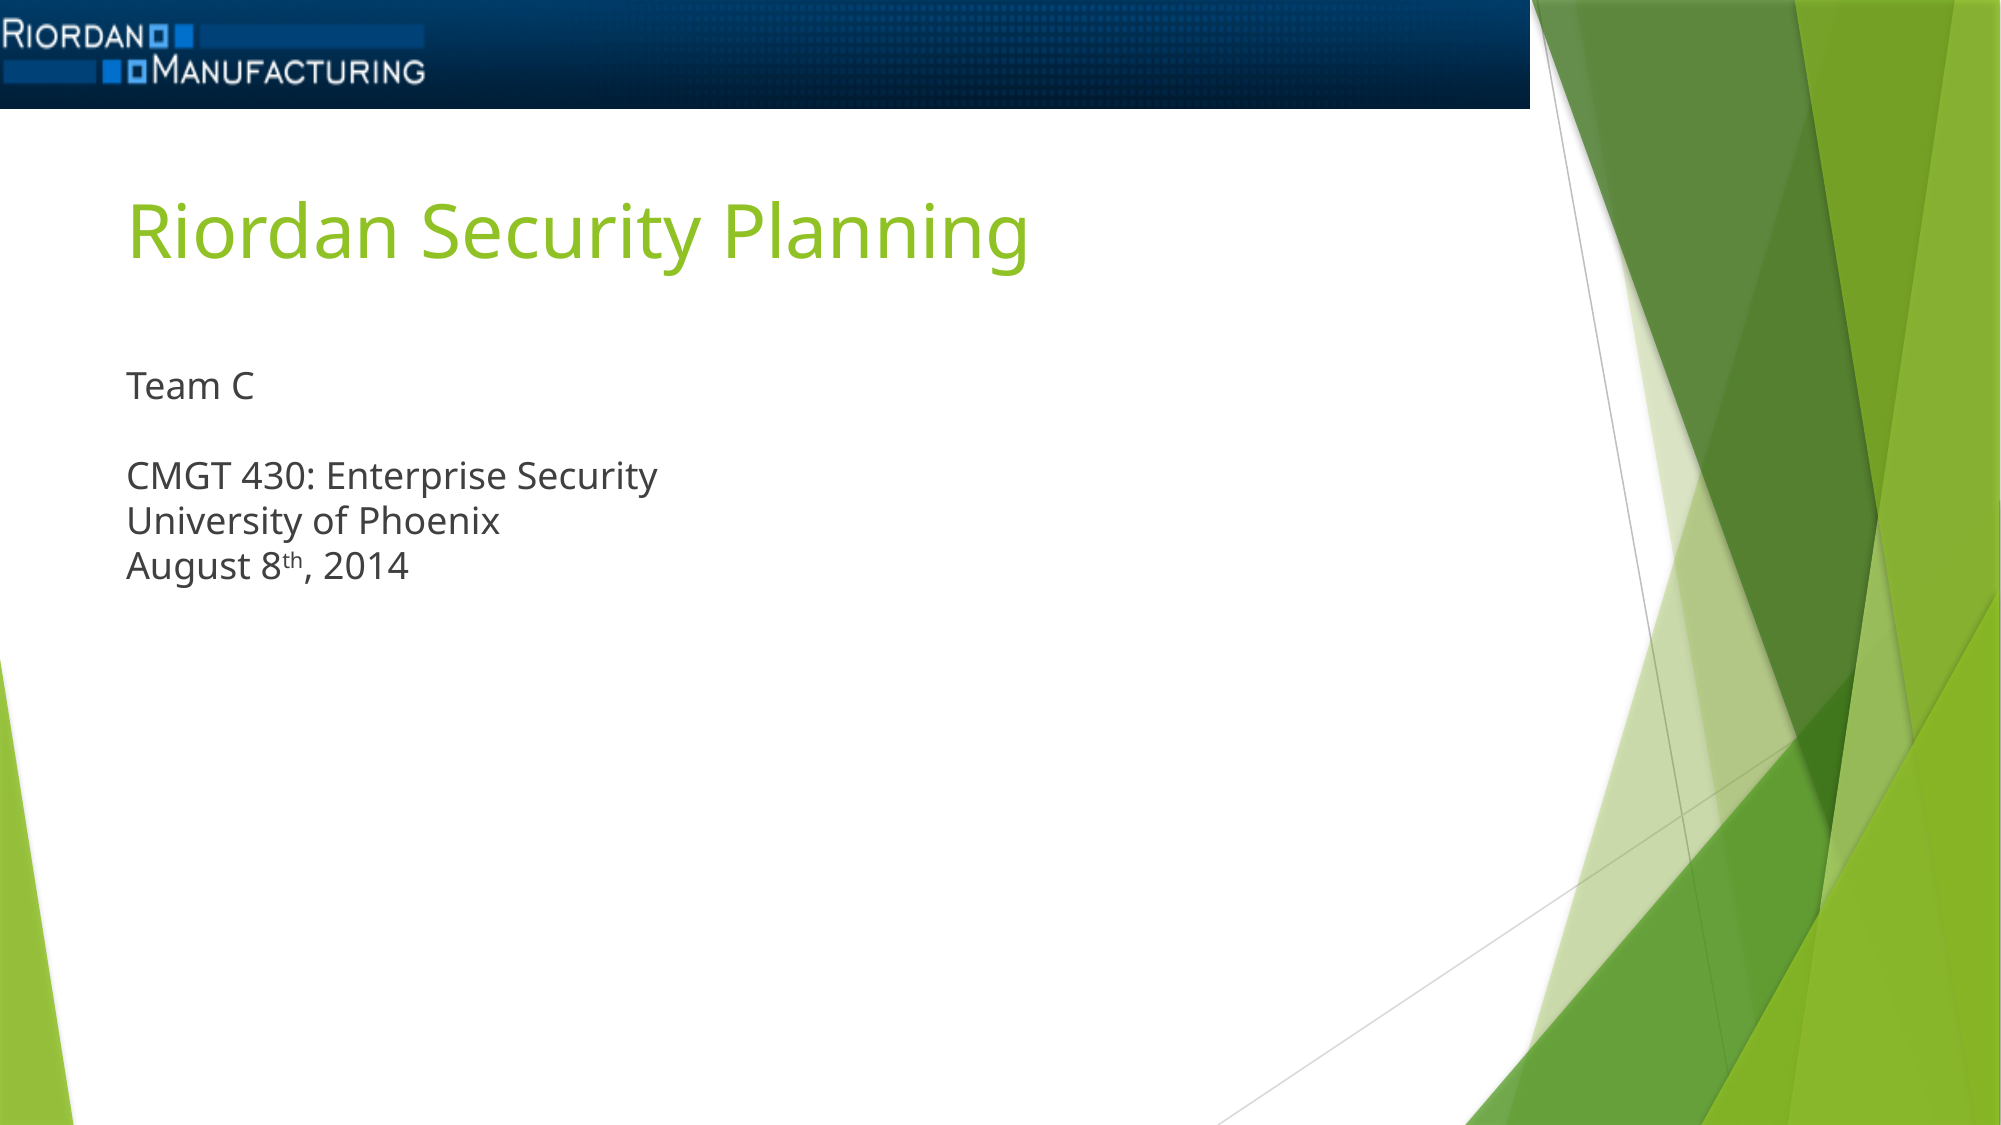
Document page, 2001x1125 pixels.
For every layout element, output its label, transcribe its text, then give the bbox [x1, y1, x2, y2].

title Riordan Security Planning [111, 175, 1522, 354]
list Team C CMGT 430: Enterprise Security University of Phoenix August 8th, 2014 [111, 354, 1522, 992]
picture [0, 0, 1530, 109]
